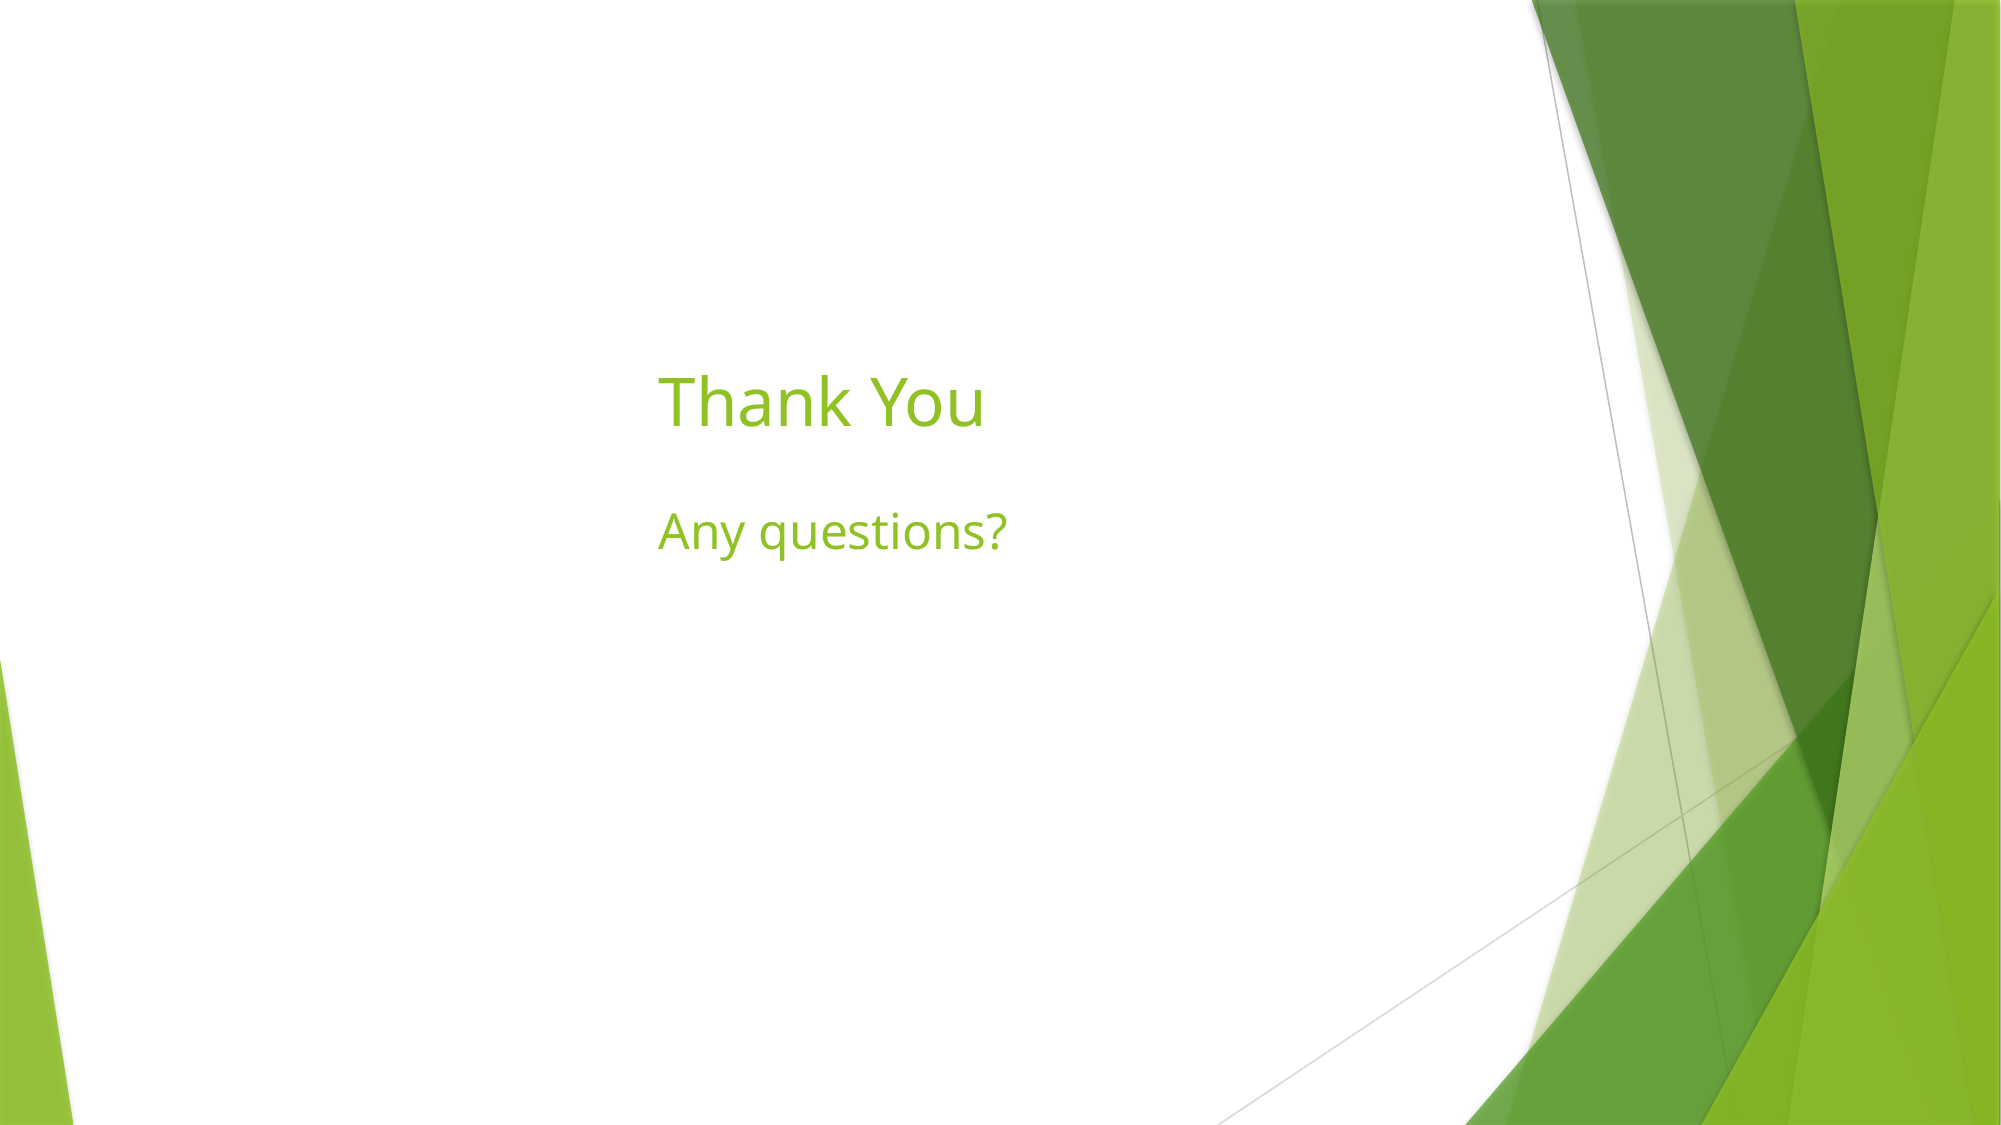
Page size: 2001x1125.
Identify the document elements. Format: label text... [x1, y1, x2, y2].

title Thank You Any questions? [643, 352, 2000, 569]
